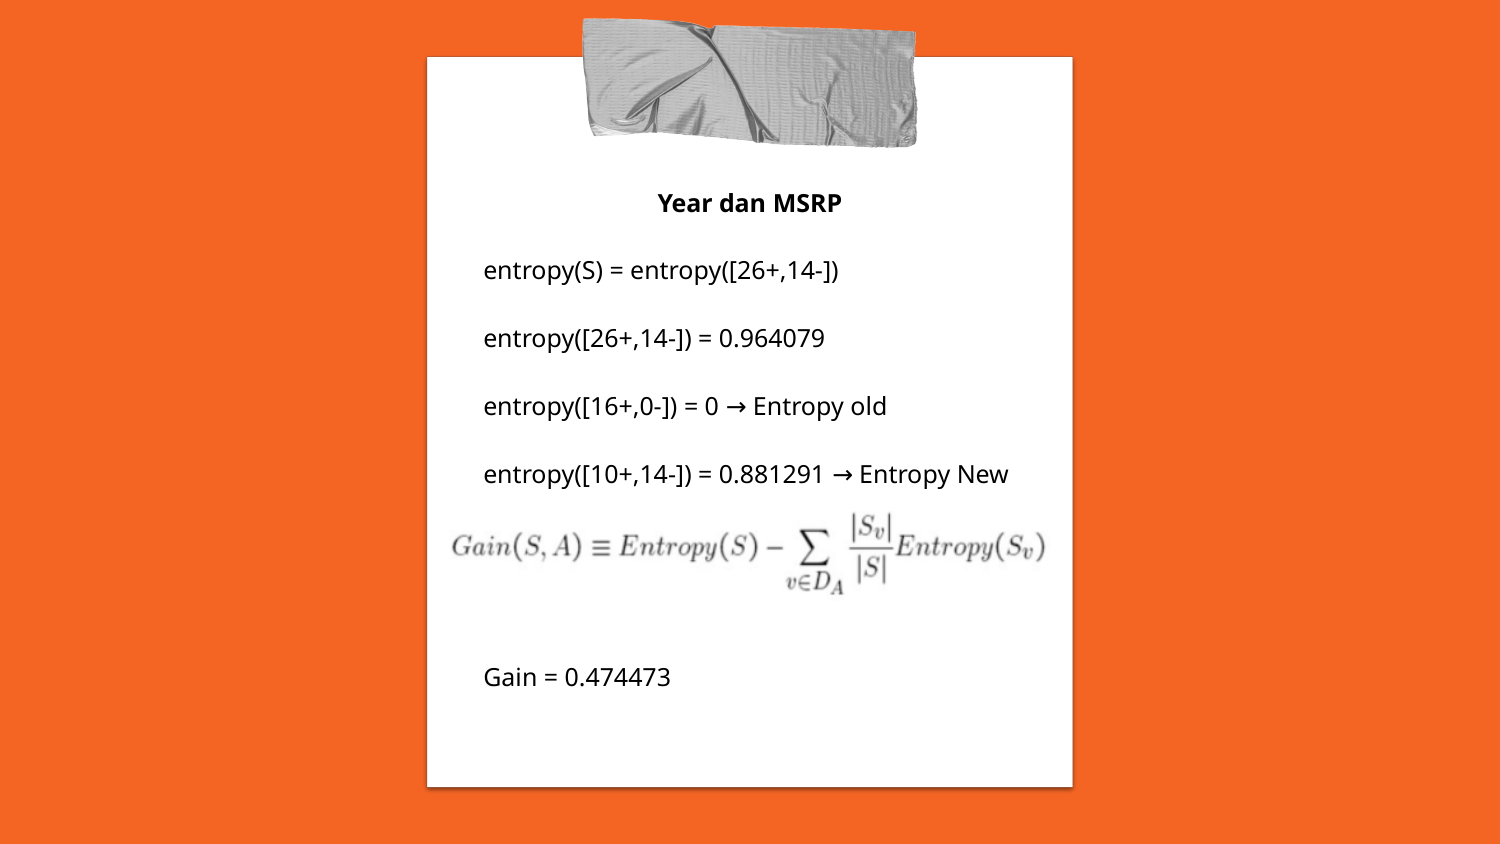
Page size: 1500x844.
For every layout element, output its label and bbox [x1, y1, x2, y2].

picture [400, 16, 1100, 818]
